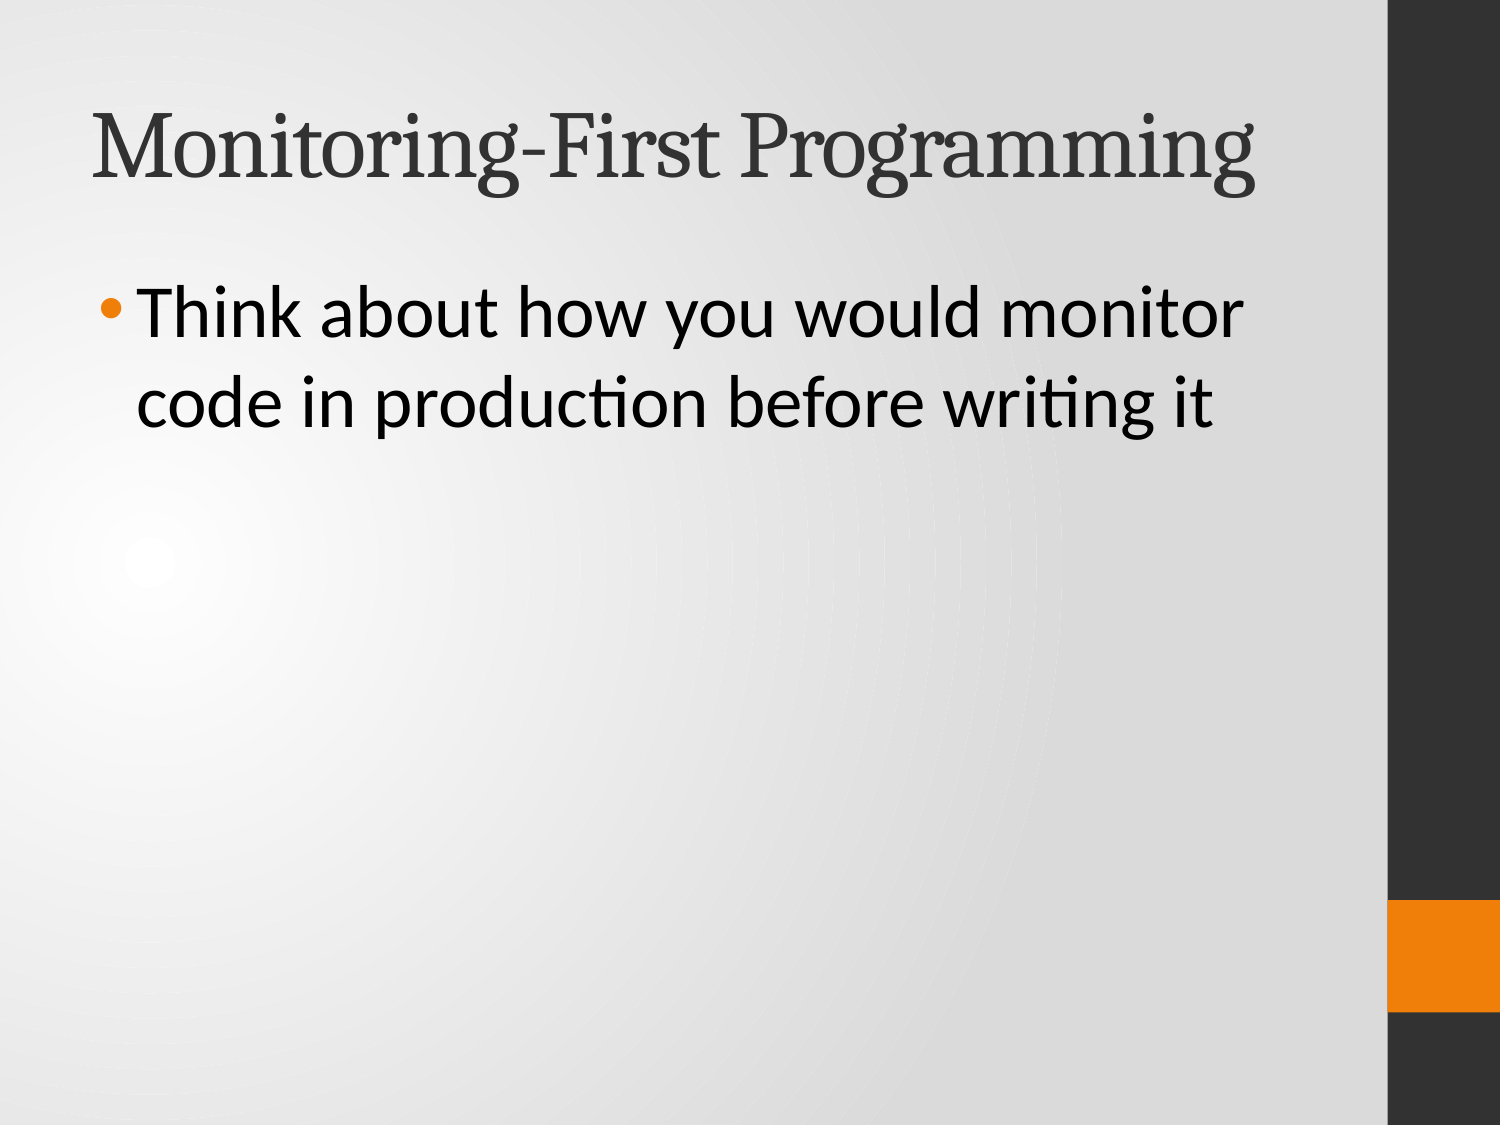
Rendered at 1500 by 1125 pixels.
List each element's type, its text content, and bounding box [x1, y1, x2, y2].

title Monitoring-First Programming [75, 45, 1325, 233]
list Think about how you would monitor code in production before writing it [64, 255, 1315, 1043]
